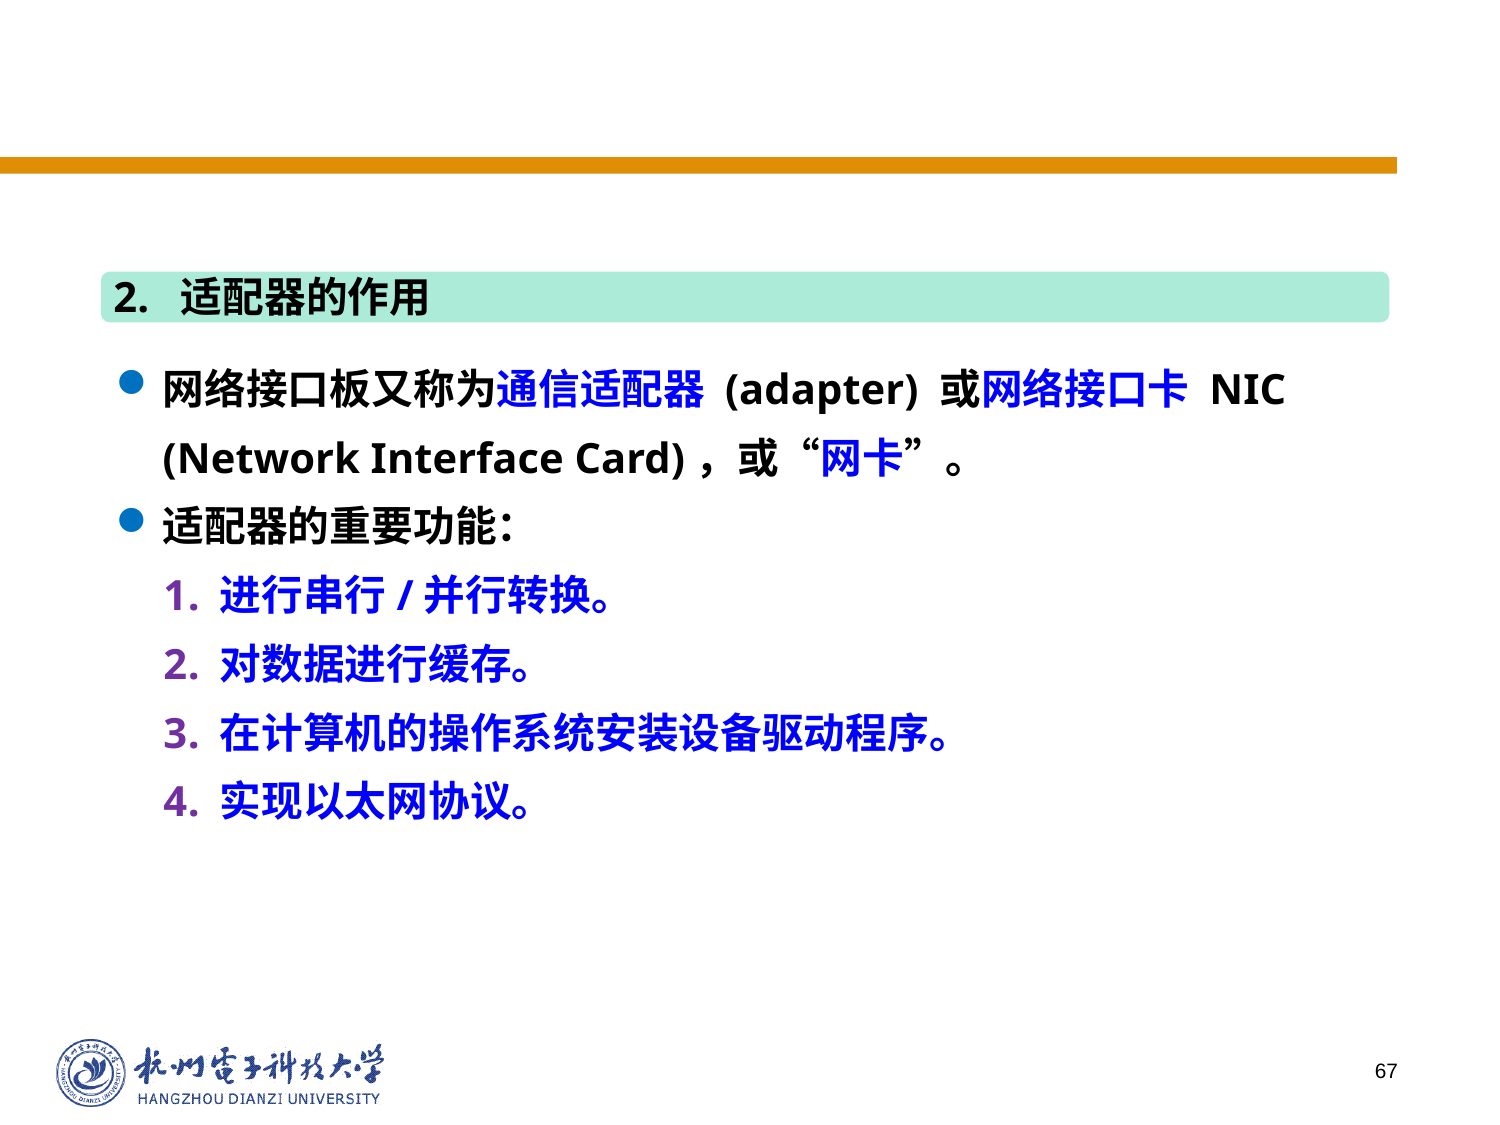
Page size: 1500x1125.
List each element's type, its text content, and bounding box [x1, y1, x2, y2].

text_box 2. 适配器的作用 [98, 263, 446, 328]
text_box [446, 271, 1390, 323]
text_box 网络接口板又称为通信适配器 (adapter) 或网络接口卡 NIC (Network Interface Card)，或“网卡”。 适配器的重要功能： 进行串行/并行转换。 对数据进行缓存。 在计算机的操作系统安装设备驱动程序。 实现以太网协议。 [100, 336, 1407, 833]
picture [55, 1025, 407, 1125]
